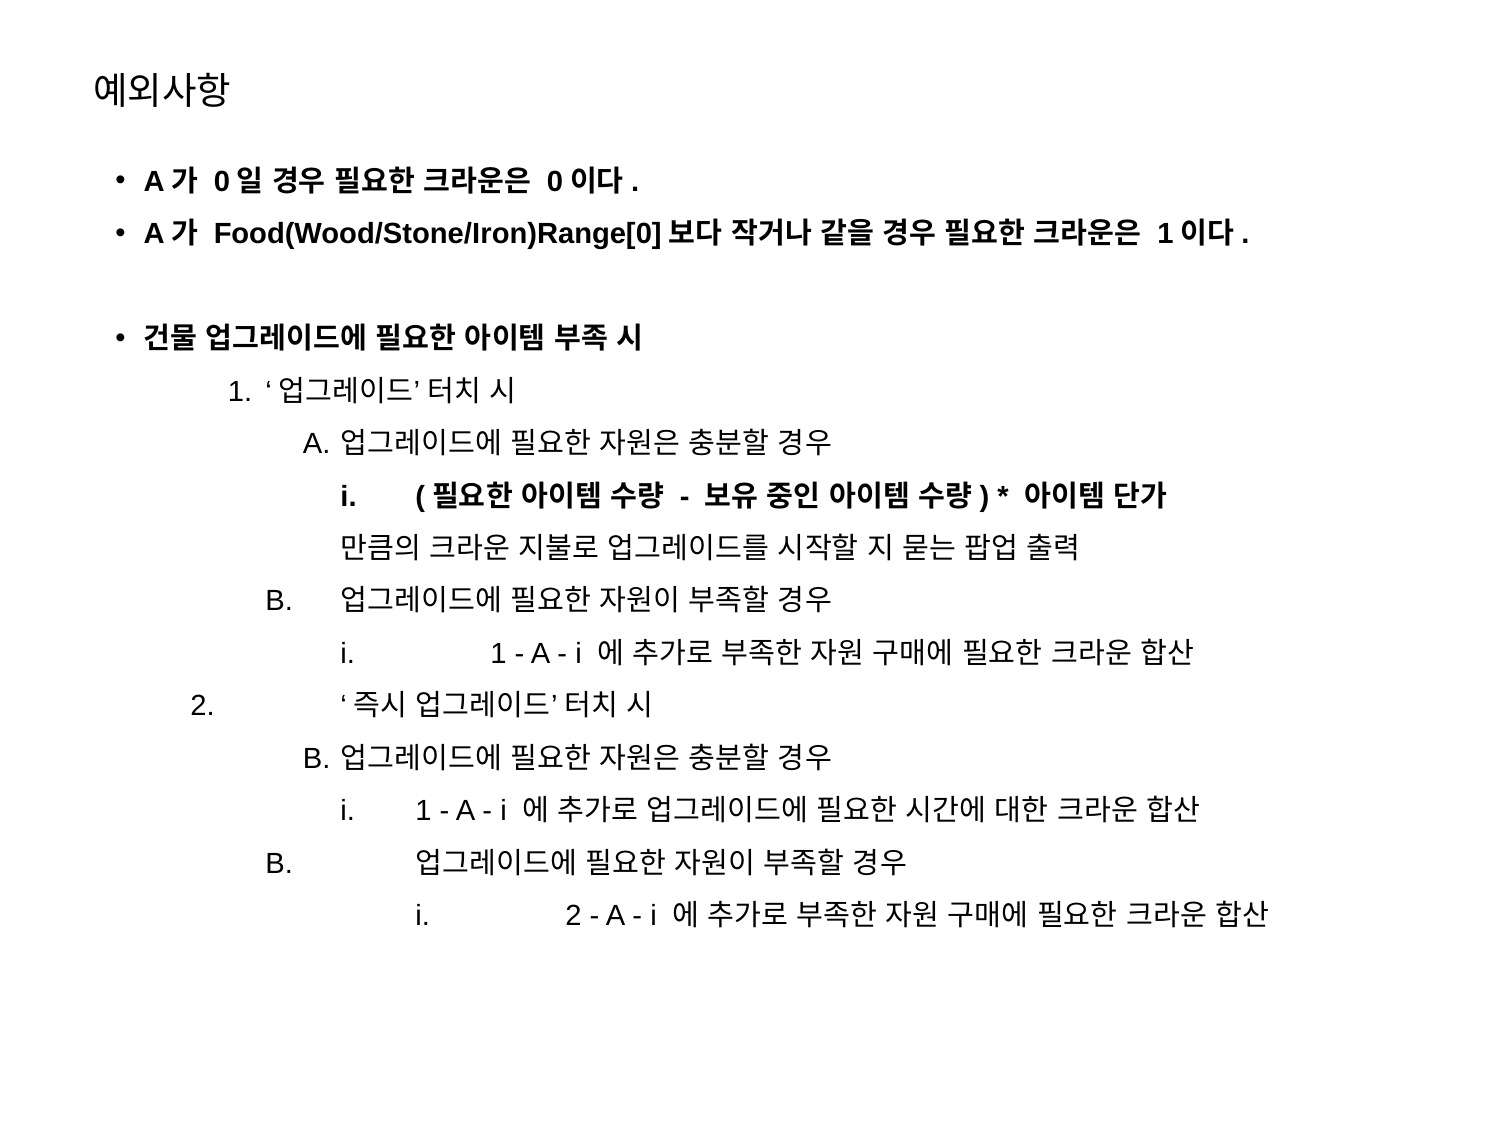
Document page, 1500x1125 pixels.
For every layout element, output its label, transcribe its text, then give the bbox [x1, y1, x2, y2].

text_box A가 0일 경우 필요한 크라운은 0이다. A가 Food(Wood/Stone/Iron)Range[0]보다 작거나 같을 경우 필요한 크라운은 1이다. 건물 업그레이드에 필요한 아이템 부족 시 ‘업그레이드’ 터치 시 업그레이드에 필요한 자원은 충분할 경우 i. (필요한 아이템 수량 - 보유 중인 아이템 수량) * 아이템 단가 만큼의 크라운 지불로 업그레이드를 시작할 지 묻는 팝업 출력 B. 업그레이드에 필요한 자원이 부족할 경우 i. 1 - A - i 에 추가로 부족한 자원 구매에 필요한 크라운 합산 2. ‘즉시 업그레이드’ 터치 시 업그레이드에 필요한 자원은 충분할 경우 i. 1 - A - i 에 추가로 업그레이드에 필요한 시간에 대한 크라운 합산 B. 업그레이드에 필요한 자원이 부족할 경우 i. 2 - A - i 에 추가로 부족한 자원 구매에 필요한 크라운 합산 [100, 137, 1489, 975]
text_box 예외사항 [78, 59, 260, 121]
